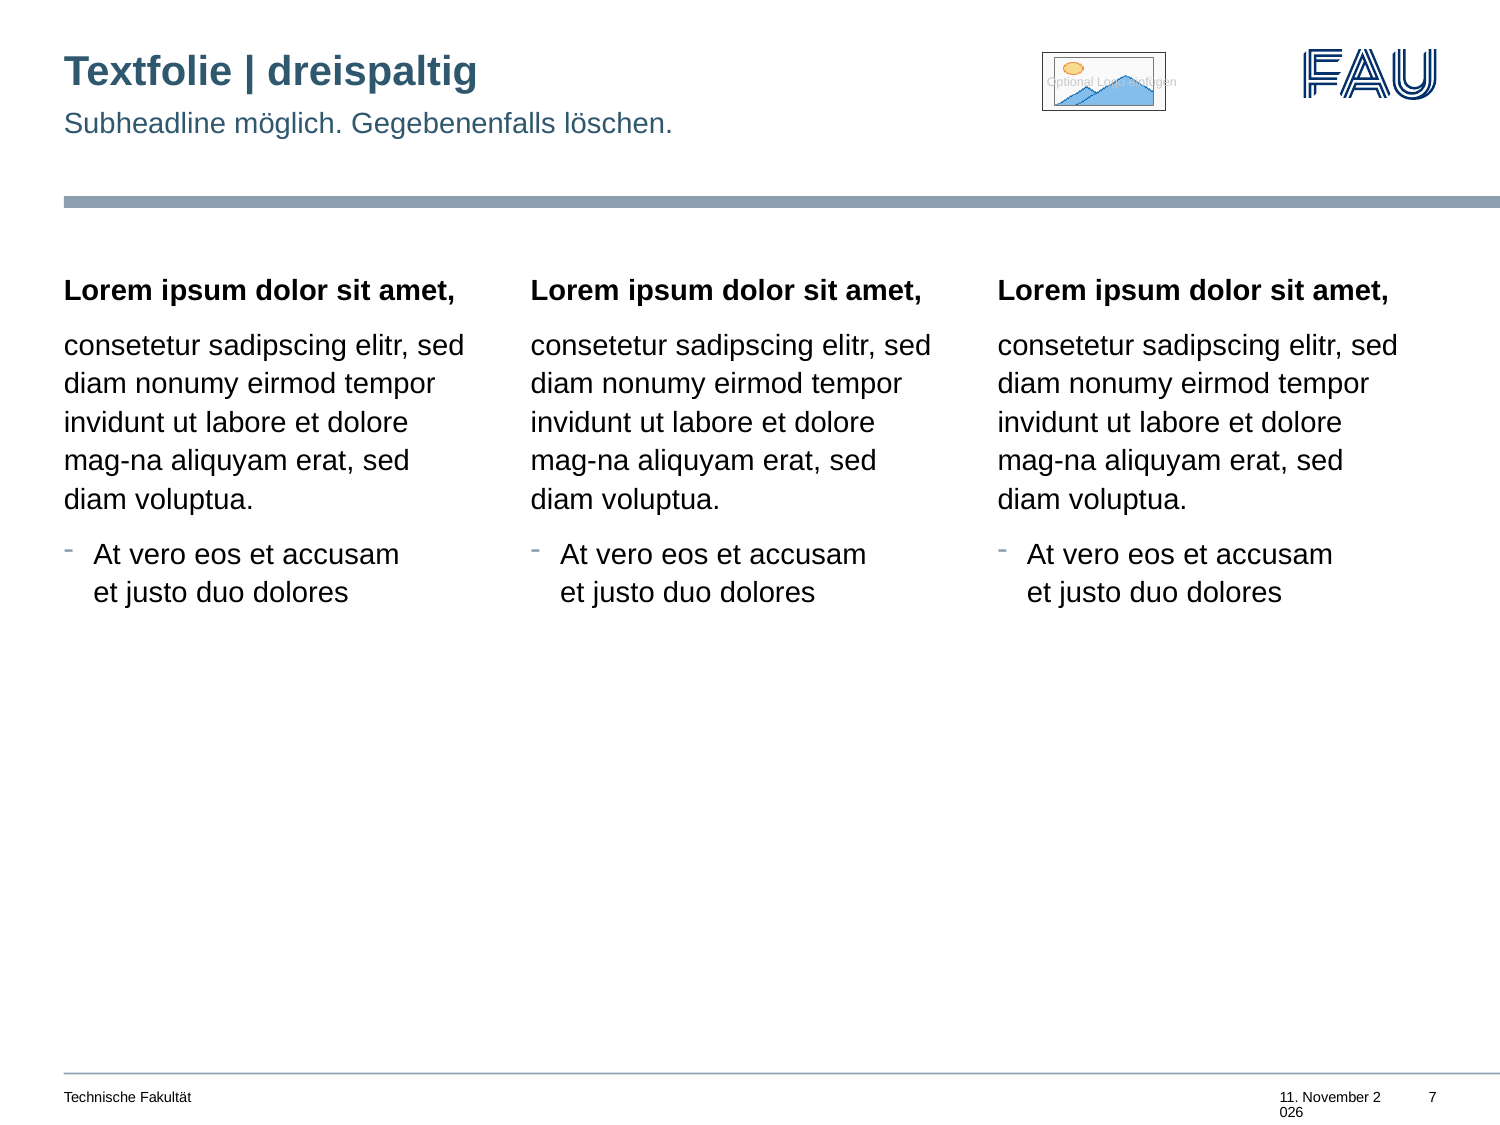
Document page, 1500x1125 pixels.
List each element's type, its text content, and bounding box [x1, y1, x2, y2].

list Lorem ipsum dolor sit amet, consetetur sadipscing elitr, sed diam nonumy eirmod tempor invidunt ut labore et dolore mag-na aliquyam erat, sed diam voluptua. At vero eos et accusam et justo duo dolores [63, 267, 503, 1018]
slide_number 6. März 2022 [1279, 1088, 1387, 1106]
list Lorem ipsum dolor sit amet, consetetur sadipscing elitr, sed diam nonumy eirmod tempor invidunt ut labore et dolore mag-na aliquyam erat, sed diam voluptua. At vero eos et accusam et justo duo dolores [530, 267, 970, 1018]
picture [1037, 49, 1171, 113]
list Subheadline möglich. Gegebenenfalls löschen. [63, 100, 906, 137]
title Textfolie | dreispaltig [63, 49, 906, 95]
slide_number 7 [1411, 1088, 1437, 1104]
list Lorem ipsum dolor sit amet, consetetur sadipscing elitr, sed diam nonumy eirmod tempor invidunt ut labore et dolore mag-na aliquyam erat, sed diam voluptua. At vero eos et accusam et justo duo dolores [997, 267, 1437, 1018]
footer Technische Fakultät [63, 1088, 737, 1106]
